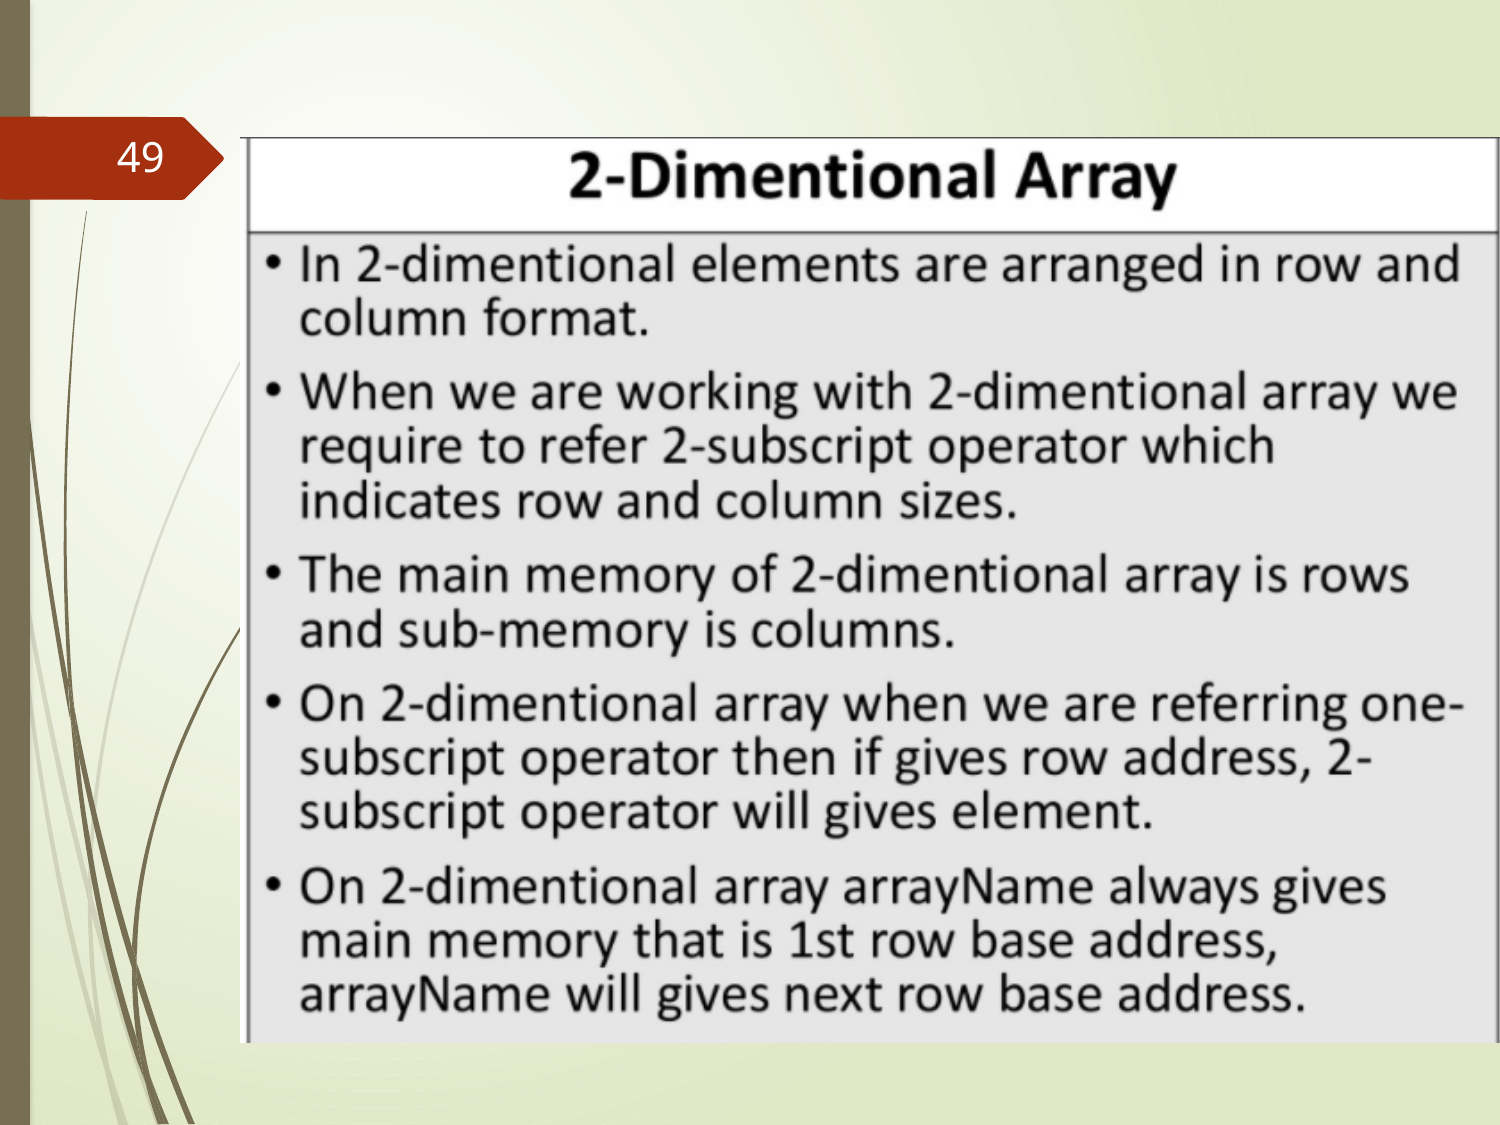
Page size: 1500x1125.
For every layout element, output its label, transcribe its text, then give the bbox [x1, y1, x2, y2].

picture [239, 137, 1500, 1043]
slide_number 49 [83, 129, 180, 190]
